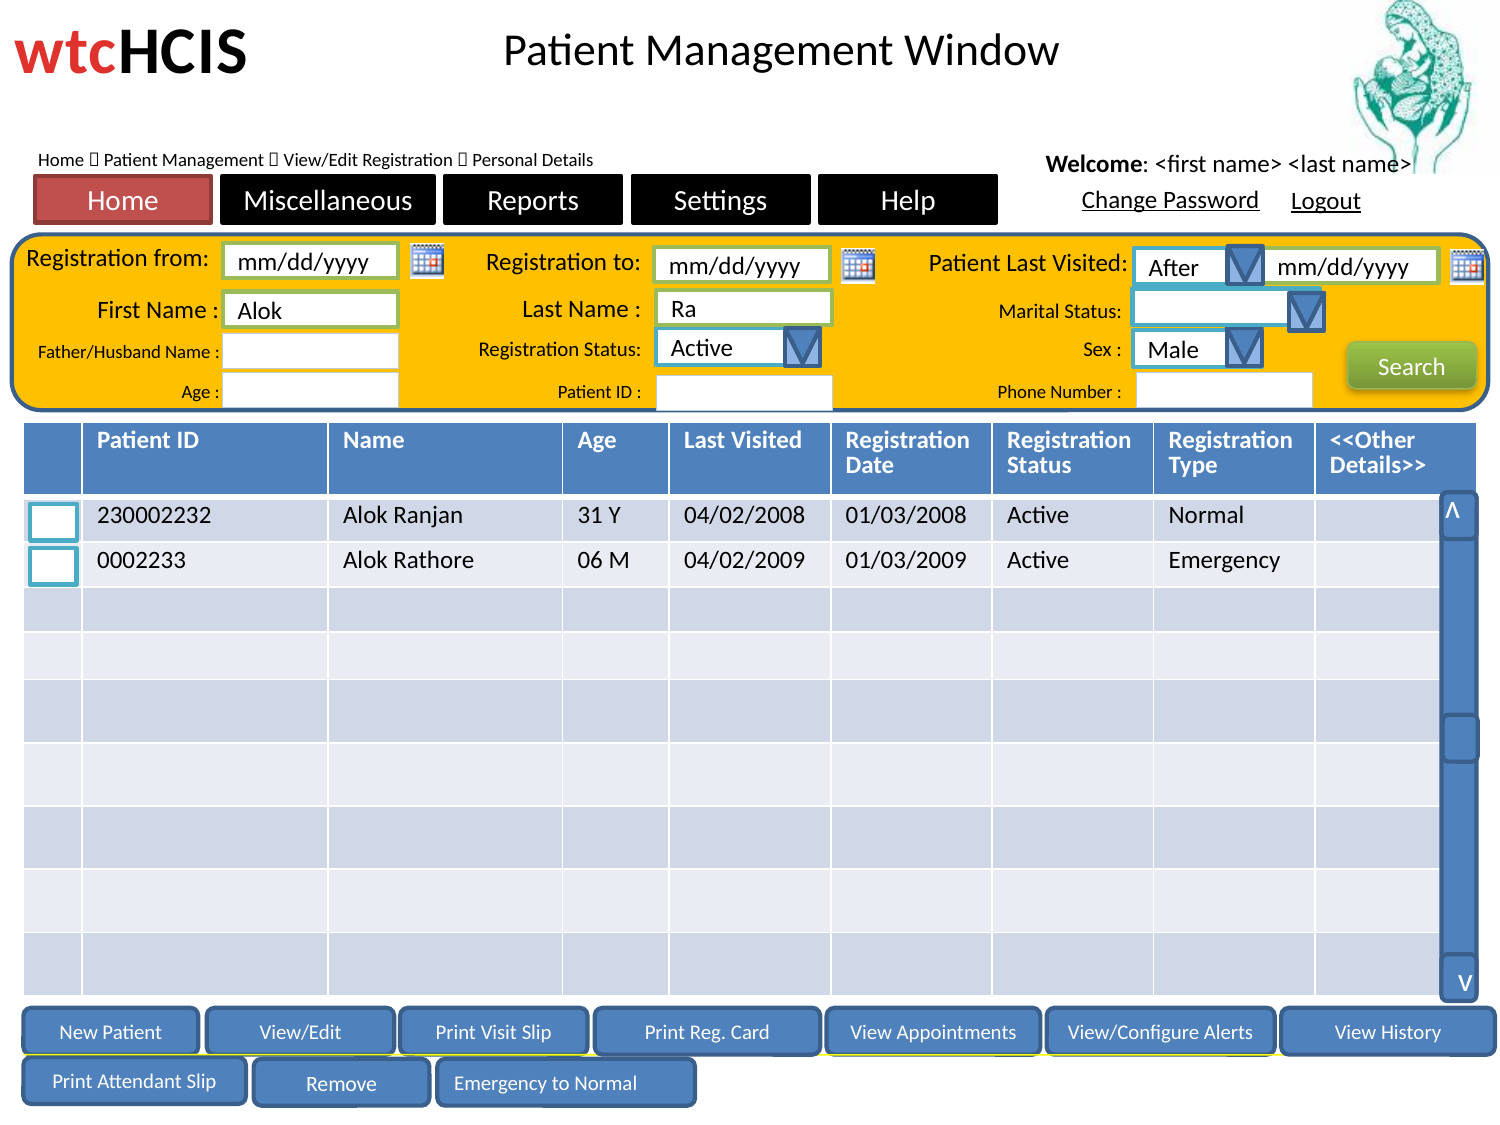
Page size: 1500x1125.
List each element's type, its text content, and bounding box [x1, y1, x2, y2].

table_cell [1316, 807, 1439, 868]
table_cell [1154, 680, 1314, 742]
text_box [1439, 536, 1479, 957]
table_cell [563, 680, 668, 742]
text_box [1135, 370, 1315, 409]
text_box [784, 327, 821, 366]
text_box [221, 331, 400, 370]
table_cell [24, 870, 81, 932]
text_box Registration to: [445, 237, 657, 283]
table_cell 230002232 [83, 500, 327, 541]
table_cell [1154, 633, 1314, 679]
text_box Welcome: <first name> <last name> [1030, 140, 1428, 186]
table_cell [993, 870, 1153, 932]
table_cell [670, 633, 830, 679]
text_box v [1439, 490, 1479, 542]
text_box Patient ID : [433, 372, 657, 410]
table_cell [1316, 633, 1439, 679]
table_cell [993, 807, 1153, 868]
table_cell [993, 744, 1153, 805]
text_box Help [818, 174, 998, 225]
text_box Alok [221, 289, 400, 329]
table_cell [832, 633, 991, 679]
text_box Patient Last Visited: [914, 239, 1153, 284]
table_cell [563, 744, 668, 805]
text_box Last Name : [492, 285, 657, 330]
text_box [28, 502, 79, 543]
text_box [1130, 286, 1322, 327]
text_box [9, 232, 1491, 413]
table_cell [670, 588, 830, 631]
table_cell [329, 633, 562, 679]
table_cell [563, 807, 668, 868]
text_box After [1132, 246, 1225, 287]
table_cell [1316, 744, 1439, 805]
table_cell [563, 870, 668, 932]
table_cell [83, 870, 327, 932]
text_box Ra [654, 288, 834, 327]
text_box New Patient [21, 1005, 201, 1053]
table_cell [832, 588, 991, 631]
table_cell [1316, 588, 1439, 631]
table_cell [83, 633, 327, 679]
text_box Remove [251, 1064, 432, 1108]
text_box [1226, 327, 1263, 366]
table_cell [993, 680, 1153, 742]
table_cell [24, 500, 81, 541]
table_cell [329, 680, 562, 742]
text_box Age : [11, 372, 235, 410]
table_cell [832, 870, 991, 932]
picture [841, 247, 876, 284]
text_box [1440, 712, 1480, 764]
table_cell [83, 588, 327, 631]
table_header [24, 423, 81, 494]
text_box mm/dd/yyyy [652, 245, 832, 284]
table_cell [670, 680, 830, 742]
text_box Registration Status: [445, 328, 657, 368]
table_cell [993, 588, 1153, 631]
table_cell [329, 870, 562, 932]
table_cell [670, 933, 830, 995]
table_cell Normal [1154, 500, 1314, 541]
table_cell [670, 870, 830, 932]
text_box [1227, 245, 1263, 284]
table_cell 01/03/2008 [832, 500, 991, 541]
table_cell [993, 633, 1153, 679]
table_cell 01/03/2009 [832, 543, 991, 586]
table_cell 04/02/2008 [670, 500, 830, 541]
picture [409, 242, 444, 279]
picture [1326, 0, 1500, 174]
text_box mm/dd/yyyy [1265, 246, 1441, 285]
text_box Miscellaneous [220, 178, 436, 225]
table_cell [670, 744, 830, 805]
table_cell 31 Y [563, 500, 668, 541]
table_cell [832, 680, 991, 742]
text_box Change Password [1067, 175, 1275, 221]
text_box Logout [1276, 177, 1377, 222]
table_cell Alok Rathore [329, 543, 562, 586]
text_box View History [1278, 1005, 1498, 1057]
table_cell [24, 744, 81, 805]
table_cell Emergency [1154, 543, 1314, 586]
table_cell [24, 933, 81, 995]
text_box Male [1131, 328, 1224, 369]
text_box v [1439, 952, 1479, 1004]
table_header Last Visited [670, 423, 830, 494]
table_cell [1316, 870, 1439, 932]
table_cell Alok Ranjan [329, 500, 562, 541]
table_header <<Other Details>> [1316, 423, 1476, 494]
table_cell [993, 933, 1153, 995]
text_box View Appointments [824, 1005, 1043, 1053]
text_box [28, 546, 79, 587]
table_cell [1316, 543, 1439, 586]
text_box View/Edit [204, 1005, 397, 1053]
text_box Marital Status: [925, 289, 1137, 330]
table_cell [563, 588, 668, 631]
picture [1449, 248, 1484, 285]
table_cell [832, 933, 991, 995]
text_box Search [1346, 341, 1478, 390]
table_cell [1154, 744, 1314, 805]
text_box Print Reg. Card [592, 1005, 823, 1053]
table_cell 04/02/2009 [670, 543, 830, 586]
table_cell 0002233 [83, 543, 327, 586]
text_box First Name : [70, 286, 235, 332]
text_box [221, 370, 400, 409]
text_box Print Attendant Slip [21, 1060, 249, 1107]
table_cell [1154, 588, 1314, 631]
table_cell [329, 807, 562, 868]
text_box Reports [443, 178, 623, 225]
title Patient Management Window [250, 11, 1313, 82]
table_cell [329, 744, 562, 805]
text_box Emergency to Normal [435, 1064, 698, 1108]
table_cell [563, 933, 668, 995]
table_cell [670, 807, 830, 868]
text_box Home  Patient Management  View/Edit Registration  Personal Details [23, 140, 645, 178]
table_cell [24, 680, 81, 742]
table_cell [24, 543, 81, 586]
table_cell [1154, 933, 1314, 995]
table_cell [329, 588, 562, 631]
table_cell [563, 633, 668, 679]
table_cell 06 M [563, 543, 668, 586]
table_cell [24, 807, 81, 868]
table_cell [329, 933, 562, 995]
table_cell [1154, 870, 1314, 932]
table_cell [1316, 500, 1439, 541]
table_cell [83, 680, 327, 742]
text_box [654, 373, 834, 412]
text_box Registration from: [11, 234, 270, 280]
text_box mm/dd/yyyy [221, 241, 400, 280]
table_cell [83, 933, 327, 995]
table_cell [1316, 680, 1439, 742]
table_cell [1316, 933, 1439, 995]
text_box View/Configure Alerts [1044, 1005, 1277, 1053]
text_box Active [657, 327, 783, 367]
text_box Father/Husband Name : [11, 332, 221, 371]
table_cell [832, 744, 991, 805]
table_header Age [563, 423, 668, 494]
text_box Home [33, 178, 213, 225]
table_cell [24, 633, 81, 679]
table_header Registration Type [1154, 423, 1314, 494]
table_cell [83, 744, 327, 805]
table_header Patient ID [83, 423, 327, 494]
table_cell Active [993, 543, 1153, 586]
table_cell [83, 807, 327, 868]
table_header Name [329, 423, 562, 494]
table_cell [832, 807, 991, 868]
text_box Phone Number : [913, 372, 1137, 410]
table_cell Active [993, 500, 1153, 541]
table_header Registration Status [993, 423, 1153, 494]
table_cell [24, 588, 81, 631]
table_header Registration Date [832, 423, 991, 494]
text_box Sex : [925, 330, 1131, 368]
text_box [1288, 292, 1325, 331]
table_cell [1154, 807, 1314, 868]
text_box Print Visit Slip [397, 1005, 590, 1053]
text_box Settings [631, 174, 811, 225]
